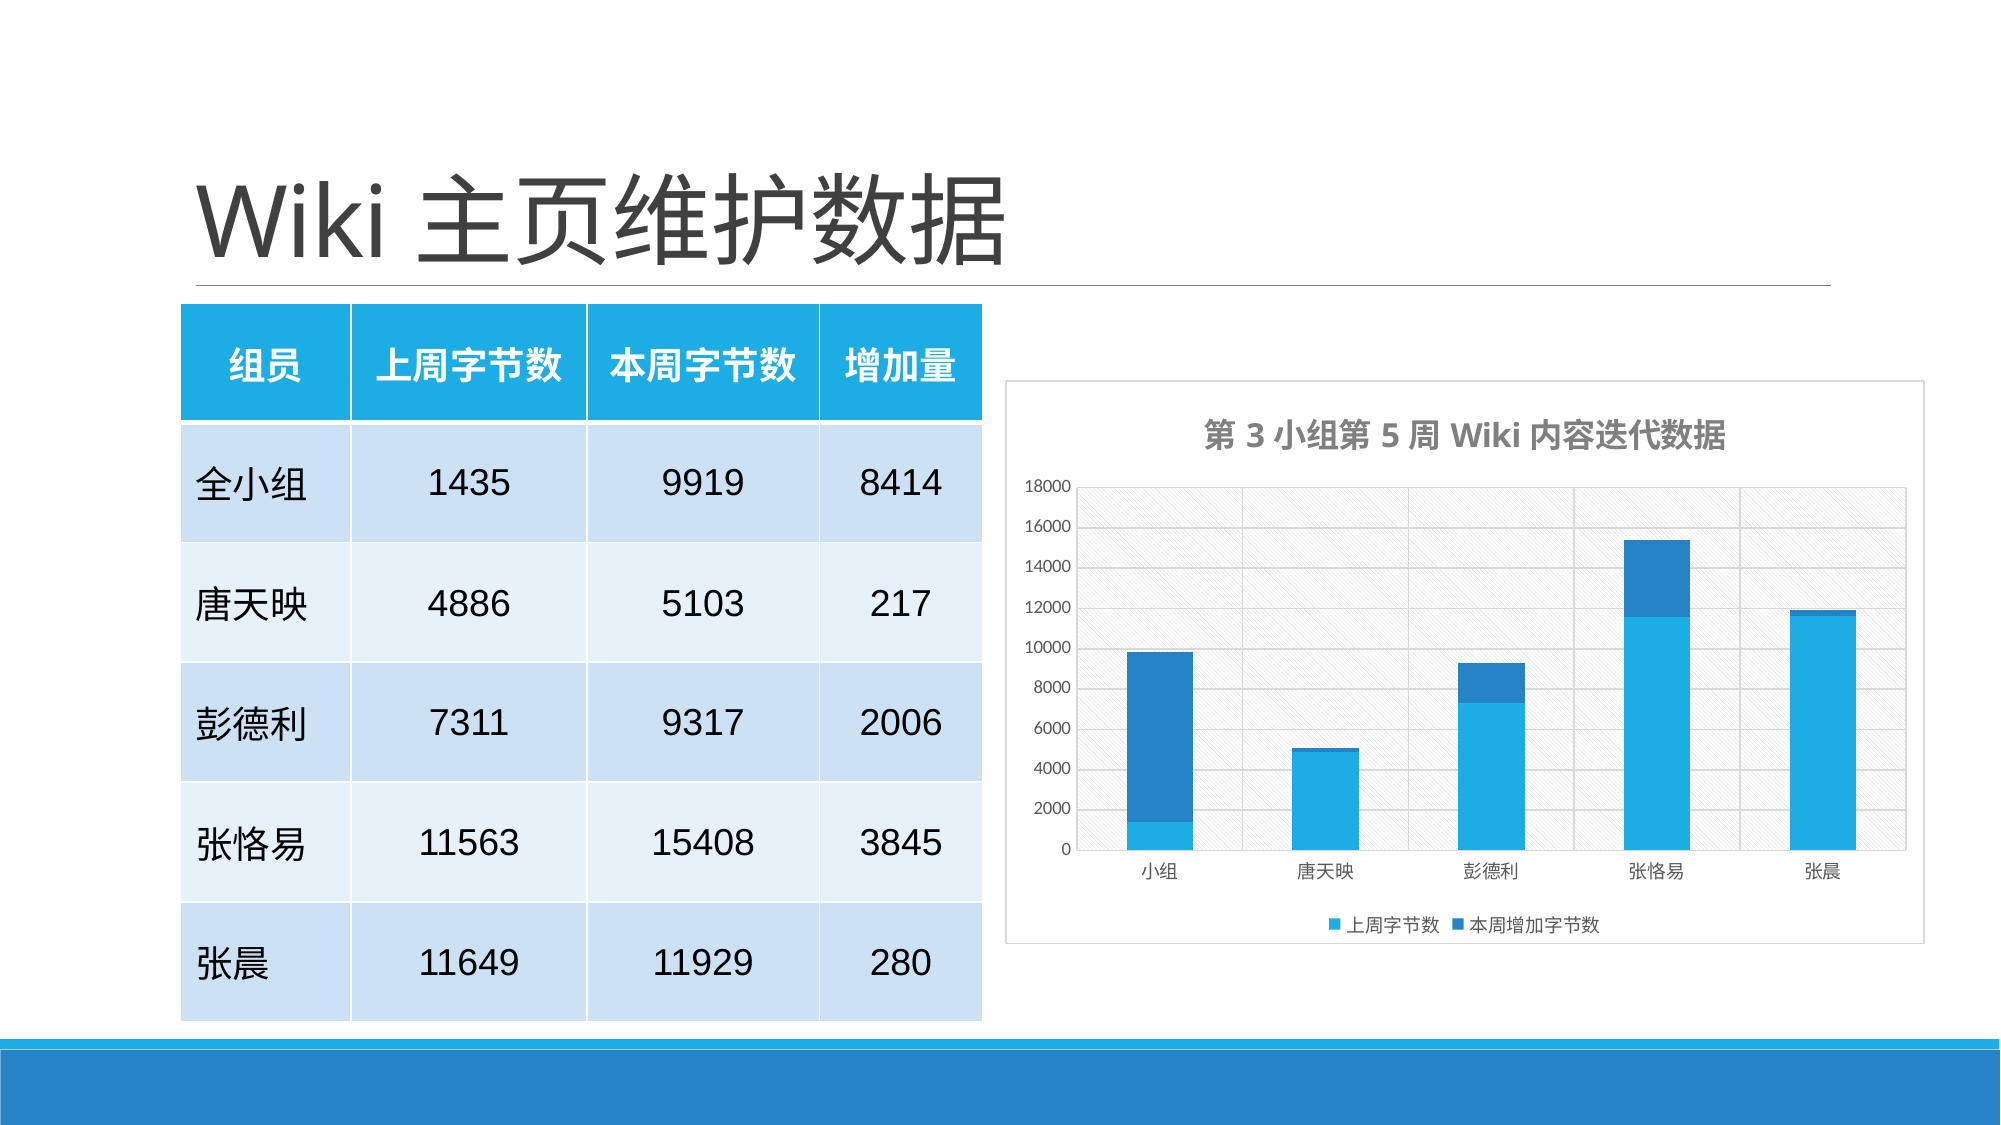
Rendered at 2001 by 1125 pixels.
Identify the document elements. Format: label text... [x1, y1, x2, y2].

table_cell 唐天映 [181, 543, 350, 661]
table_cell 15408 [588, 783, 819, 901]
table_cell 3845 [820, 783, 982, 901]
table_cell 彭德利 [181, 663, 350, 781]
table_header 上周字节数 [352, 304, 586, 420]
title Wiki主页维护数据 [180, 47, 1830, 285]
table_cell 1435 [352, 425, 586, 542]
table_cell 7311 [352, 663, 586, 781]
table_cell 张晨 [181, 903, 350, 1021]
table_cell 张恪易 [181, 783, 350, 901]
table_cell 11649 [352, 903, 586, 1021]
table_cell 8414 [820, 425, 982, 542]
chart [1004, 379, 1926, 945]
table_cell 全小组 [181, 425, 350, 542]
table_header 组员 [181, 304, 350, 420]
table_cell 11929 [588, 903, 819, 1021]
table_cell 217 [820, 543, 982, 661]
table_cell 5103 [588, 543, 819, 661]
table_cell 9919 [588, 425, 819, 542]
table_cell 9317 [588, 663, 819, 781]
table_cell 11563 [352, 783, 586, 901]
table_header 本周字节数 [588, 304, 819, 420]
table_cell 4886 [352, 543, 586, 661]
table_cell 2006 [820, 663, 982, 781]
table_header 增加量 [820, 304, 982, 420]
table_cell 280 [820, 903, 982, 1021]
